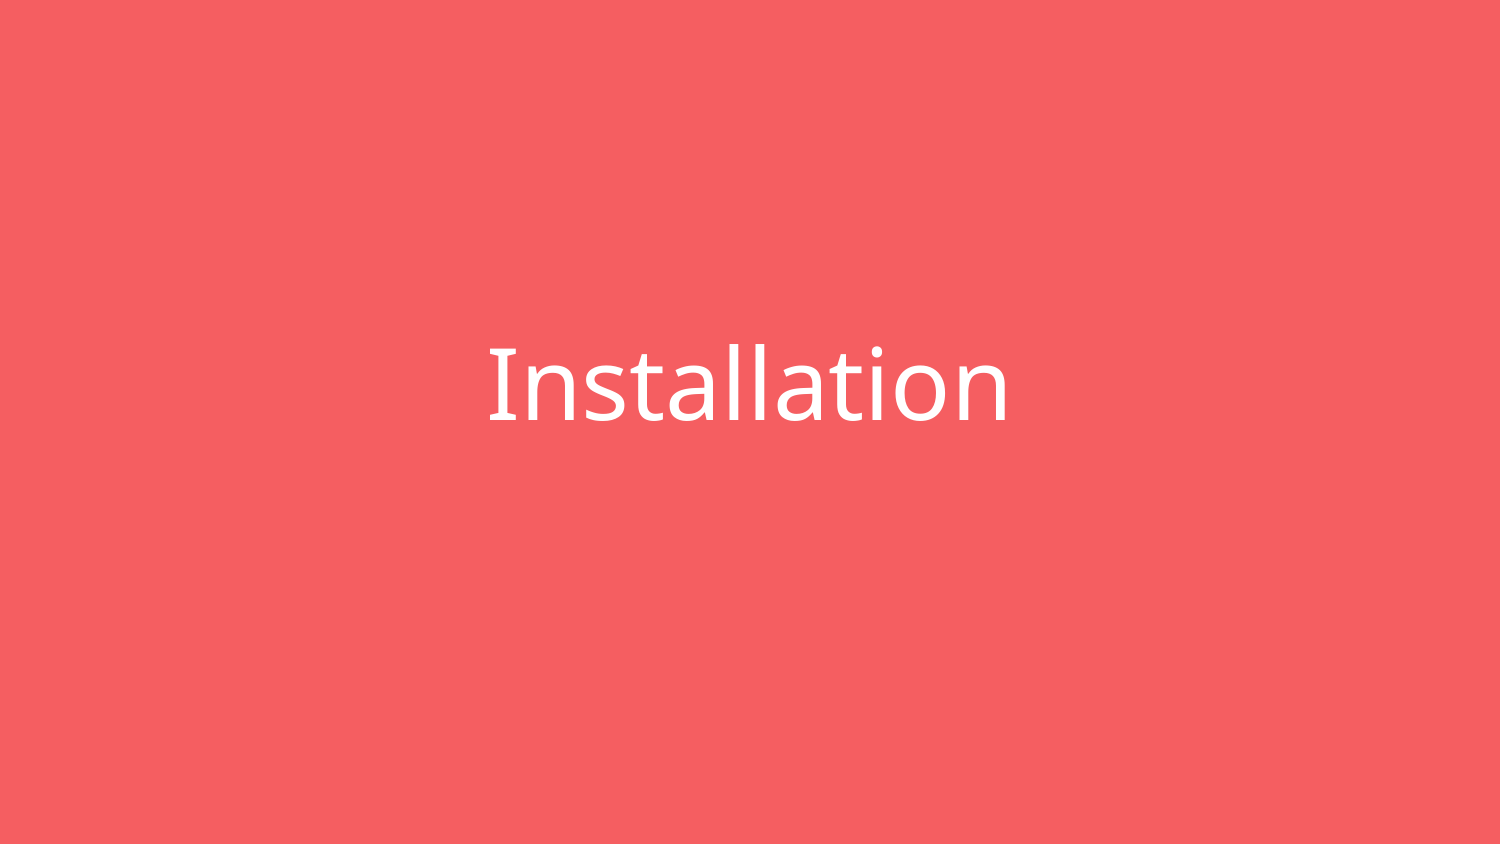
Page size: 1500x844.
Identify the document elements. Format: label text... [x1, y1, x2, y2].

title Installation [83, 233, 1417, 529]
